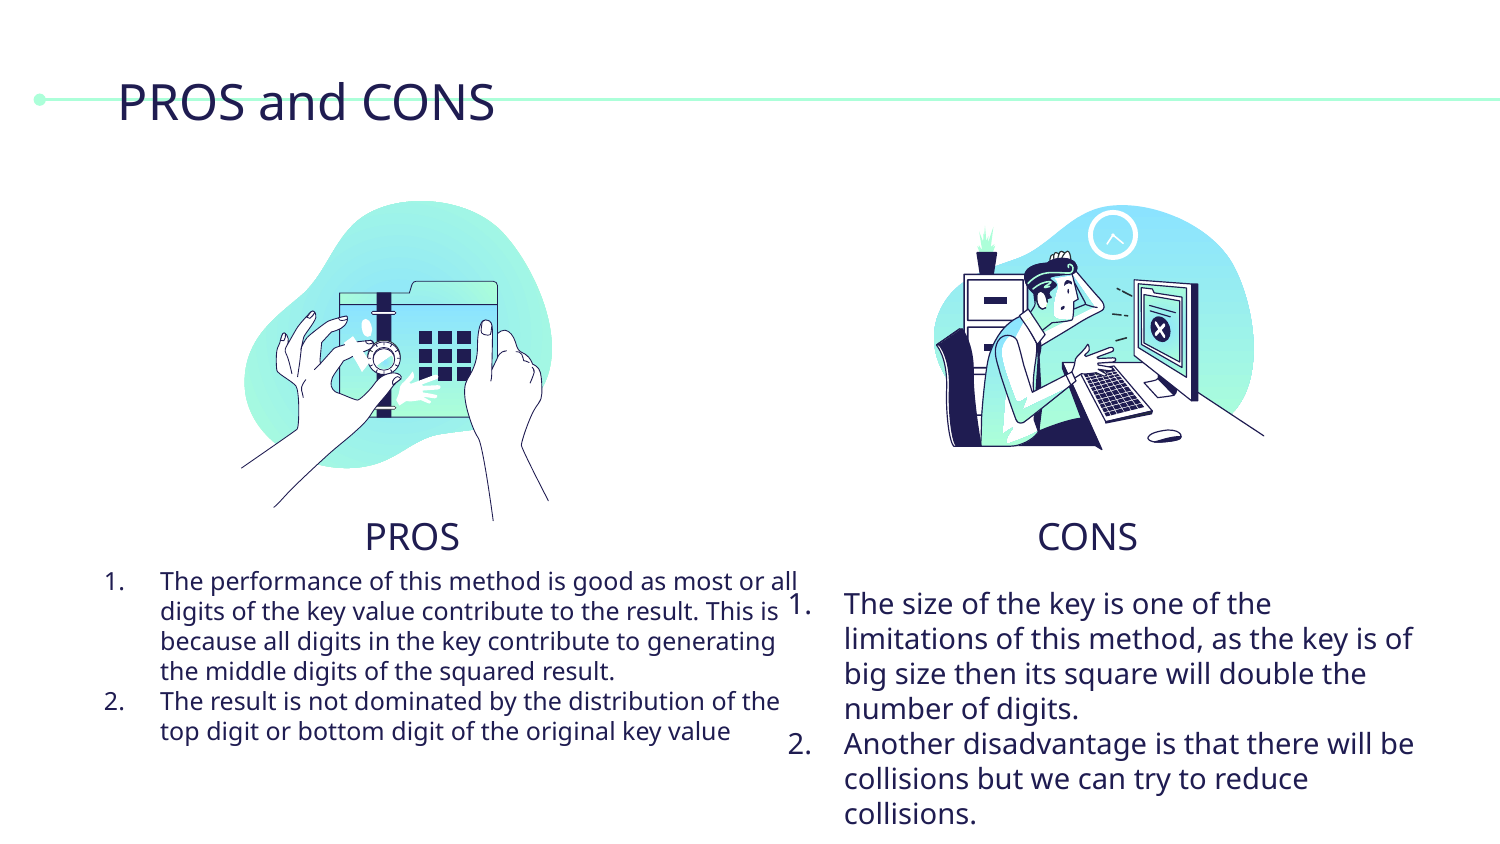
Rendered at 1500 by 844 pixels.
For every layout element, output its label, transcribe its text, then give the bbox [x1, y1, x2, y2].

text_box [236, 200, 561, 522]
title CONS [872, 484, 1304, 573]
list The size of the key is one of the limitations of this method, as the key is of big size then its square will double the number of digits. Another disadvantage is that there will be collisions but we can try to reduce collisions. [815, 570, 1433, 759]
list The performance of this method is good as most or all digits of the key value contribute to the result. This is because all digits in the key contribute to generating the middle digits of the squared result. The result is not dominated by the distribution of the top digit or bottom digit of the original key value [66, 550, 815, 793]
title PROS [196, 484, 628, 573]
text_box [910, 204, 1265, 451]
title PROS and CONS [102, 55, 1101, 144]
